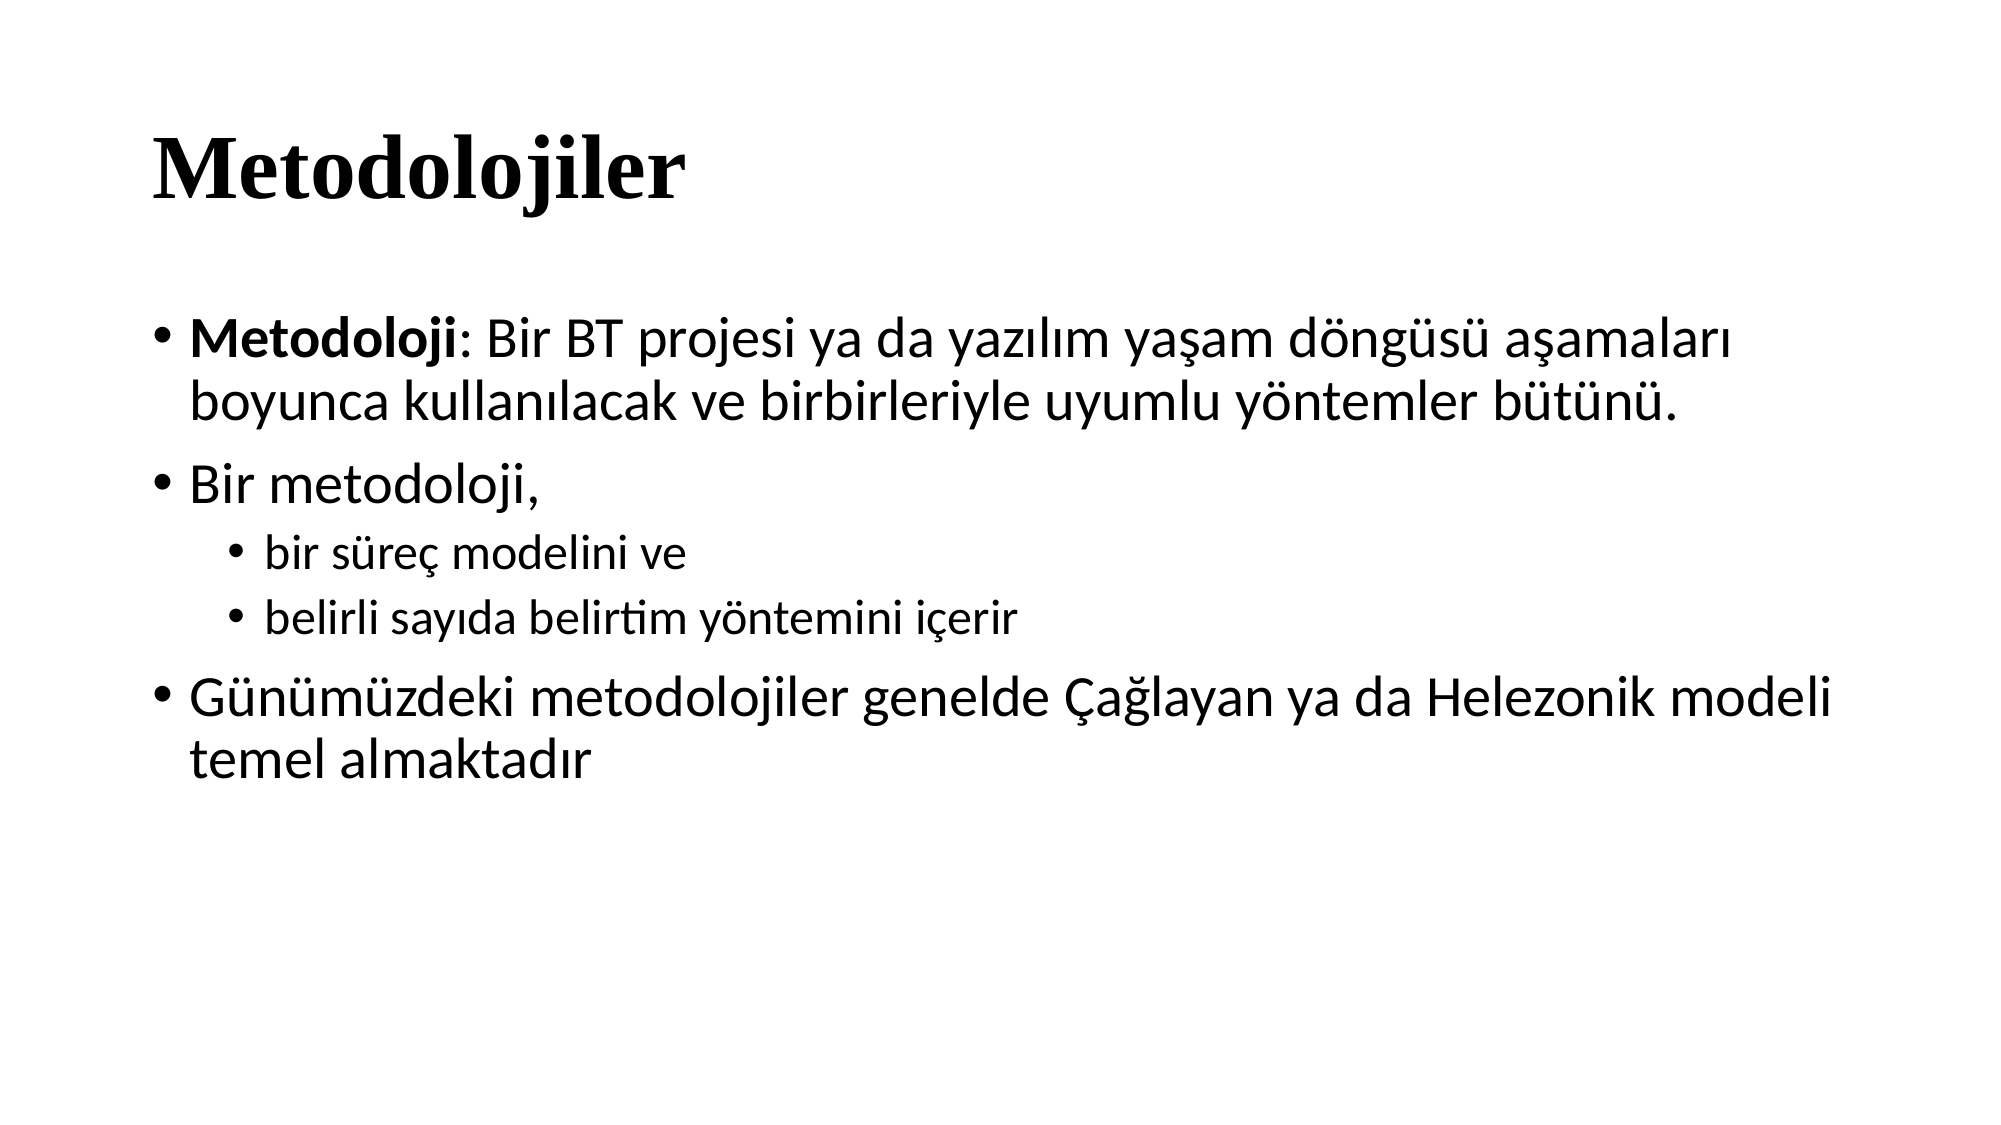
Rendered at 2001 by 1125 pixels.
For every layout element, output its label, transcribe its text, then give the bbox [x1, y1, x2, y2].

title Metodolojiler [137, 59, 1863, 278]
list Metodoloji: Bir BT projesi ya da yazılım yaşam döngüsü aşamaları boyunca kullanılacak ve birbirleriyle uyumlu yöntemler bütünü. Bir metodoloji, bir süreç modelini ve belirli sayıda belirtim yöntemini içerir Günümüzdeki metodolojiler genelde Çağlayan ya da Helezonik modeli temel almaktadır [137, 299, 1863, 1014]
